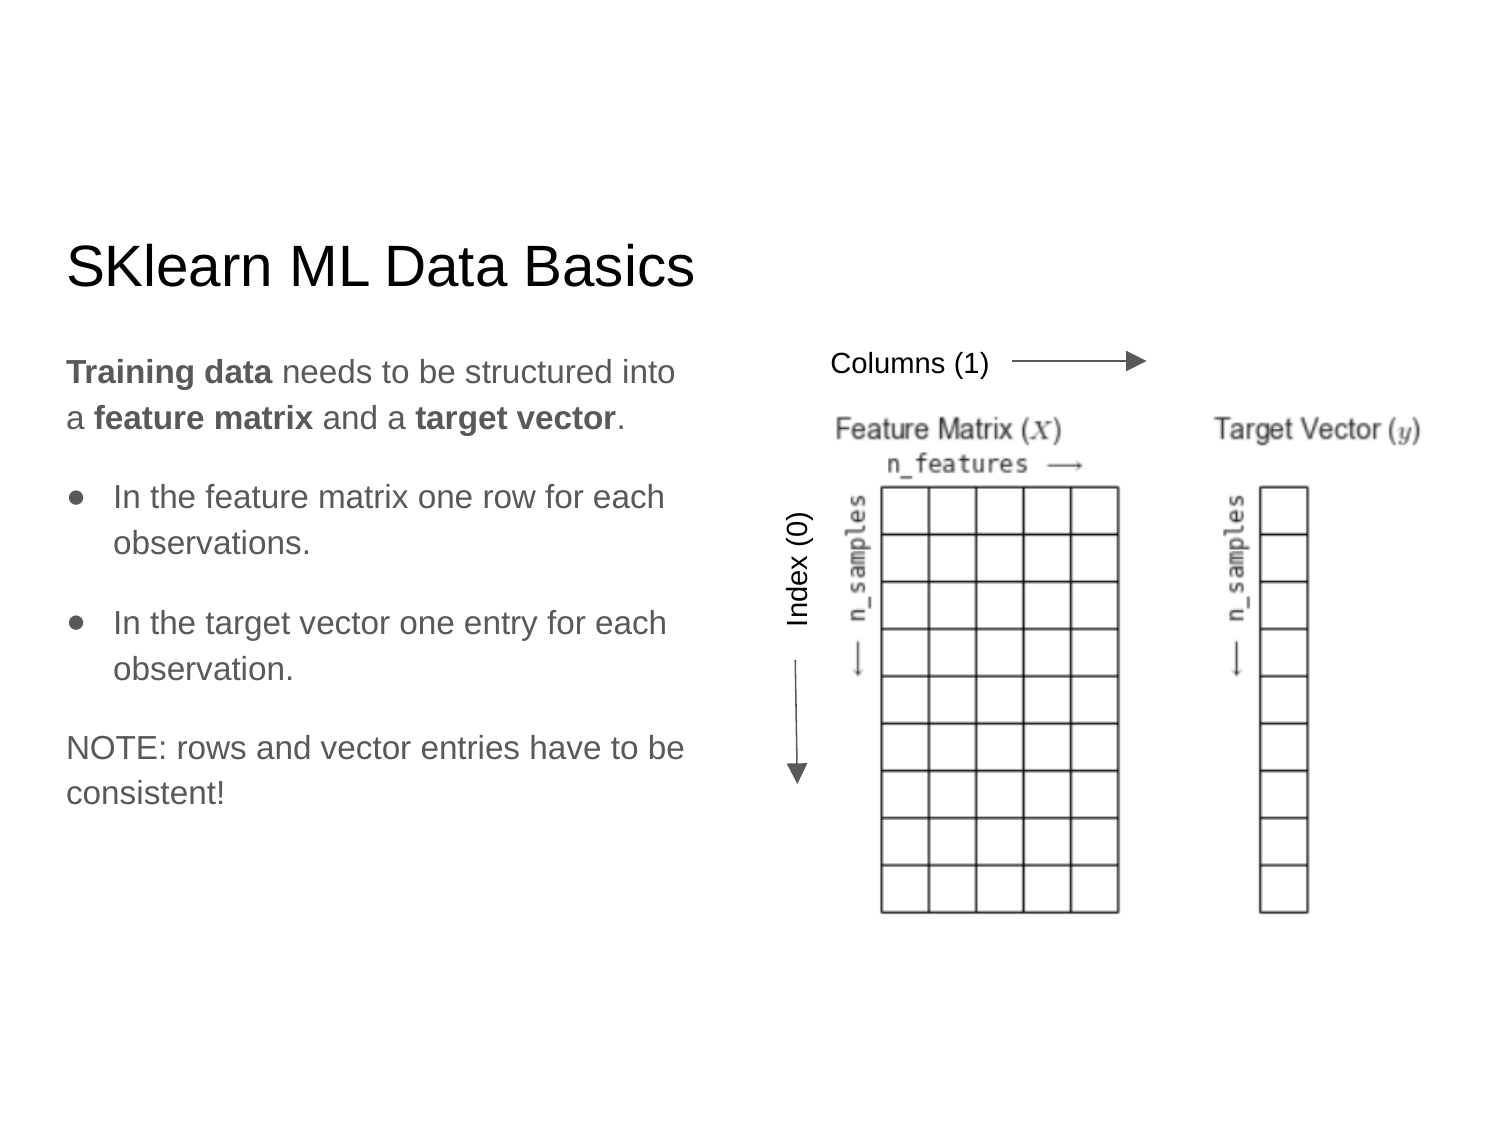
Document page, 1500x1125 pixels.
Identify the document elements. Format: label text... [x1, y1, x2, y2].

title SKlearn ML Data Basics [51, 213, 1449, 308]
list Training data needs to be structured into a feature matrix and a target vector. In the feature matrix one row for each observations. In the target vector one entry for each observation. NOTE: rows and vector entries have to be consistent! [51, 329, 701, 891]
text_box Columns (1) [815, 329, 1036, 394]
picture [815, 394, 1438, 943]
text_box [794, 659, 798, 785]
text_box Index (0) [762, 470, 810, 643]
